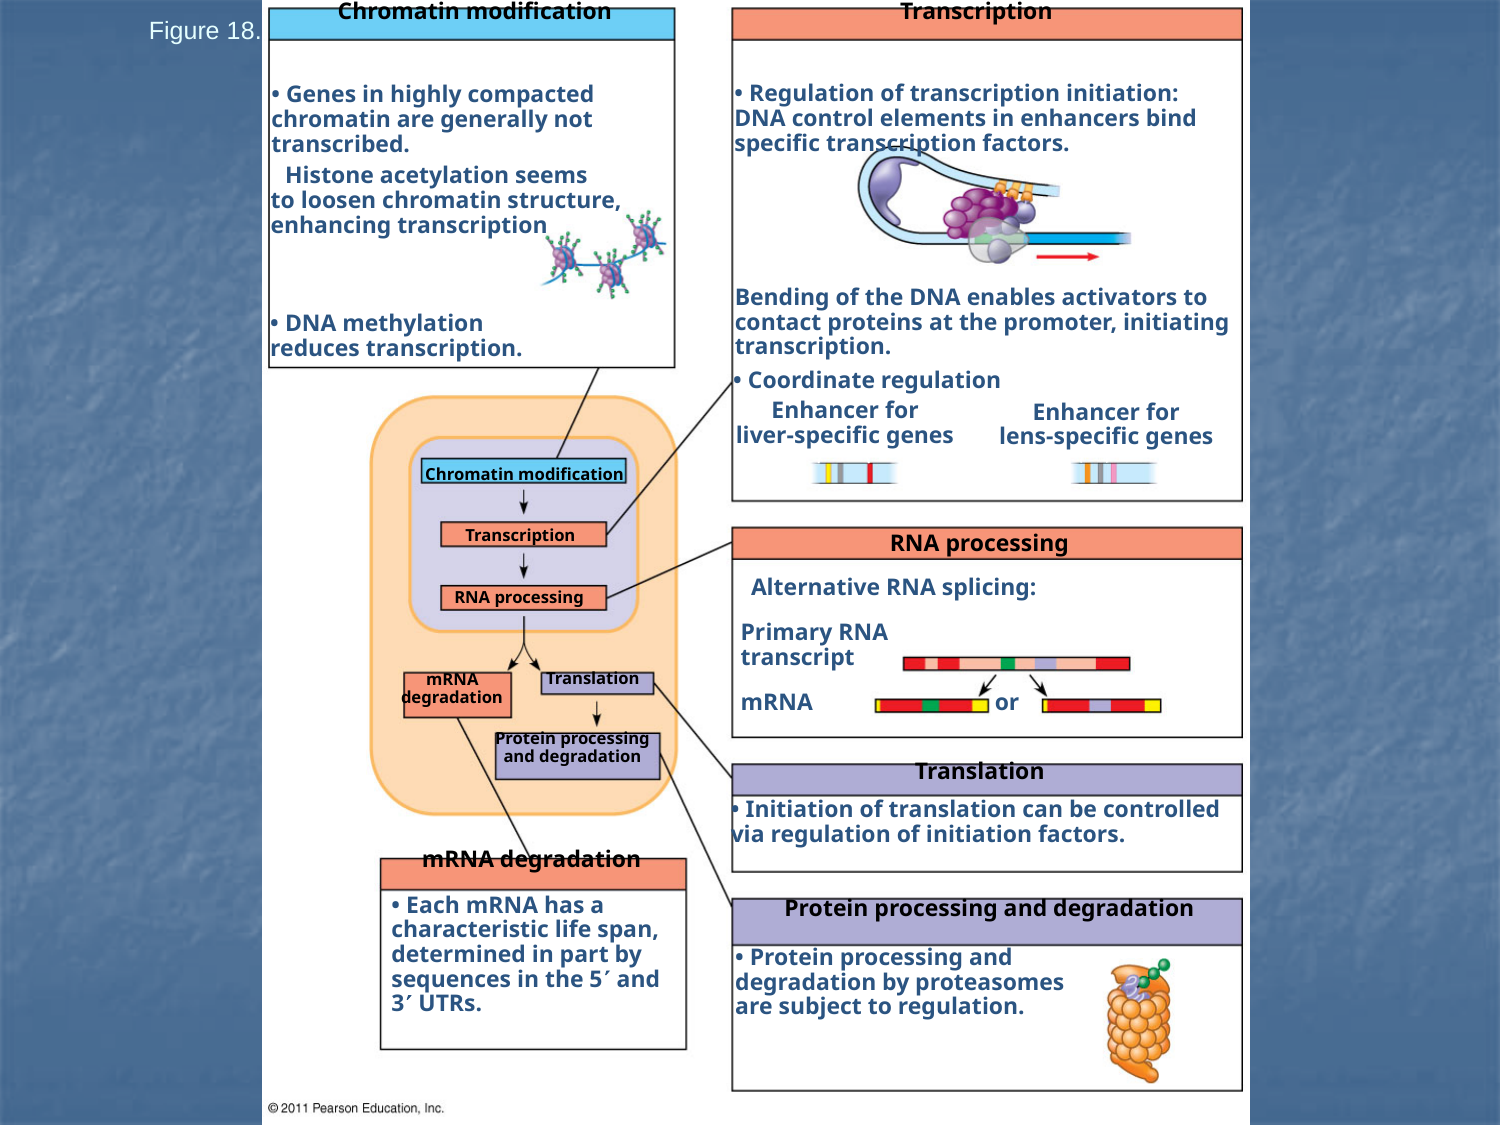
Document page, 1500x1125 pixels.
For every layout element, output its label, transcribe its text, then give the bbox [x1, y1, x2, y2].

title Figure 18.UN04 [24, 3, 258, 55]
picture [262, 0, 1250, 1125]
